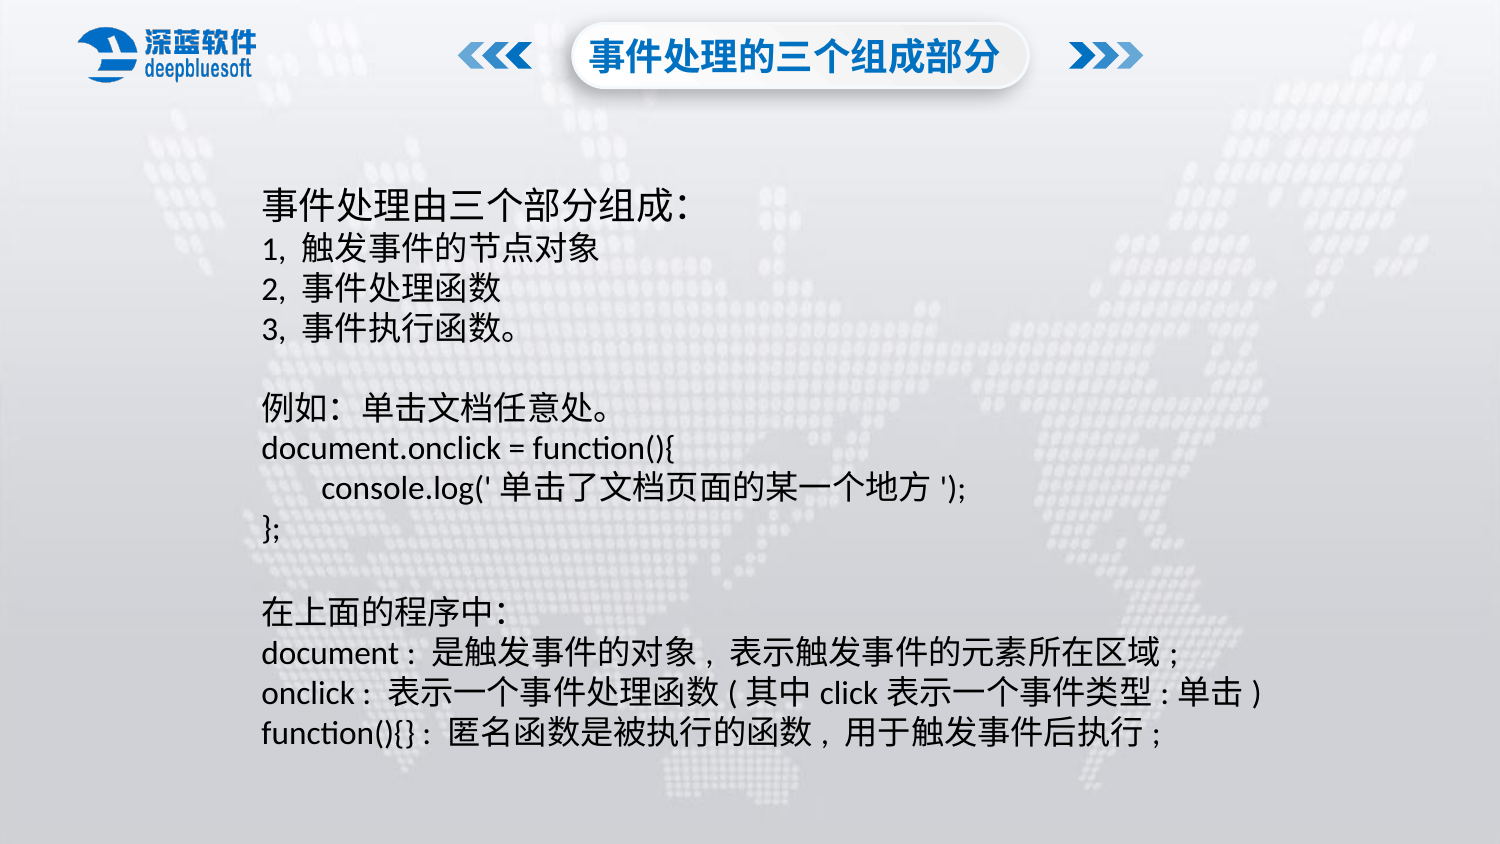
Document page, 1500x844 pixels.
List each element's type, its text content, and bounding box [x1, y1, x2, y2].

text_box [457, 41, 533, 69]
text_box 事件处理的三个组成部分 [572, 28, 1016, 82]
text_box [1068, 41, 1144, 69]
picture [0, 0, 1500, 844]
text_box [583, 21, 1031, 90]
text_box 事件处理由三个部分组成： 1, 触发事件的节点对象 2, 事件处理函数 3, 事件执行函数。 例如：单击文档任意处。 document.onclick = function(){ console.log('单击了文档页面的某一个地方'); }; 在上面的程序中： document : 是触发事件的对象, 表示触发事件的元素所在区域; onclick : 表示一个事件处理函数(其中click表示一个事件类型:单击) function(){} : 匿名函数是被执行的函数, 用于触发事件后执行; [246, 174, 1342, 759]
